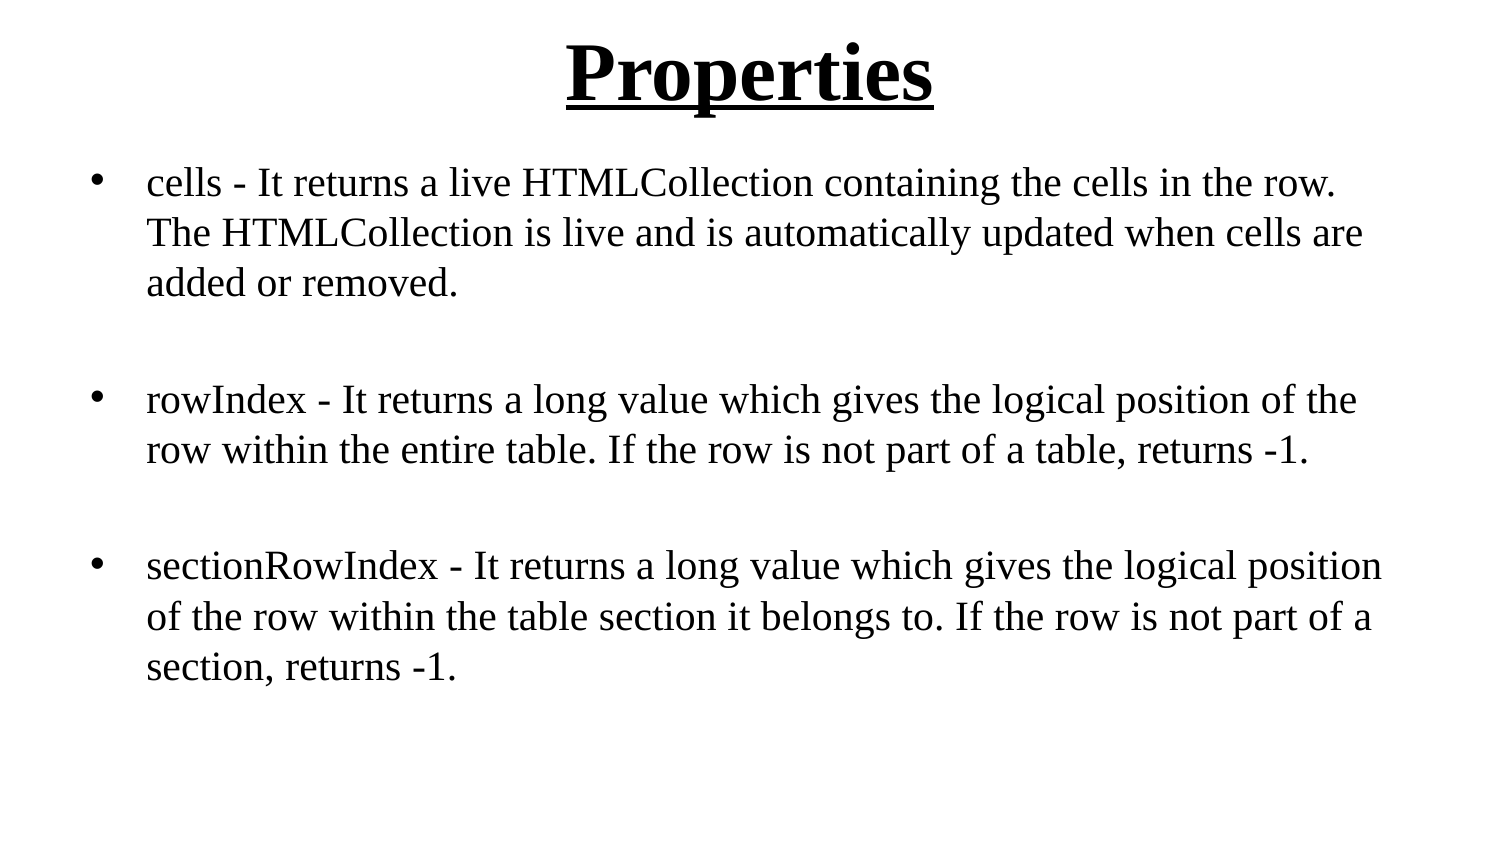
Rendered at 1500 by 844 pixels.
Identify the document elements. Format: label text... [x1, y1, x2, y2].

list cells - It returns a live HTMLCollection containing the cells in the row. The HTMLCollection is live and is automatically updated when cells are added or removed. rowIndex - It returns a long value which gives the logical position of the row within the entire table. If the row is not part of a table, returns -1. sectionRowIndex - It returns a long value which gives the logical position of the row within the table section it belongs to. If the row is not part of a section, returns -1. [75, 146, 1425, 760]
title Properties [75, 0, 1425, 138]
